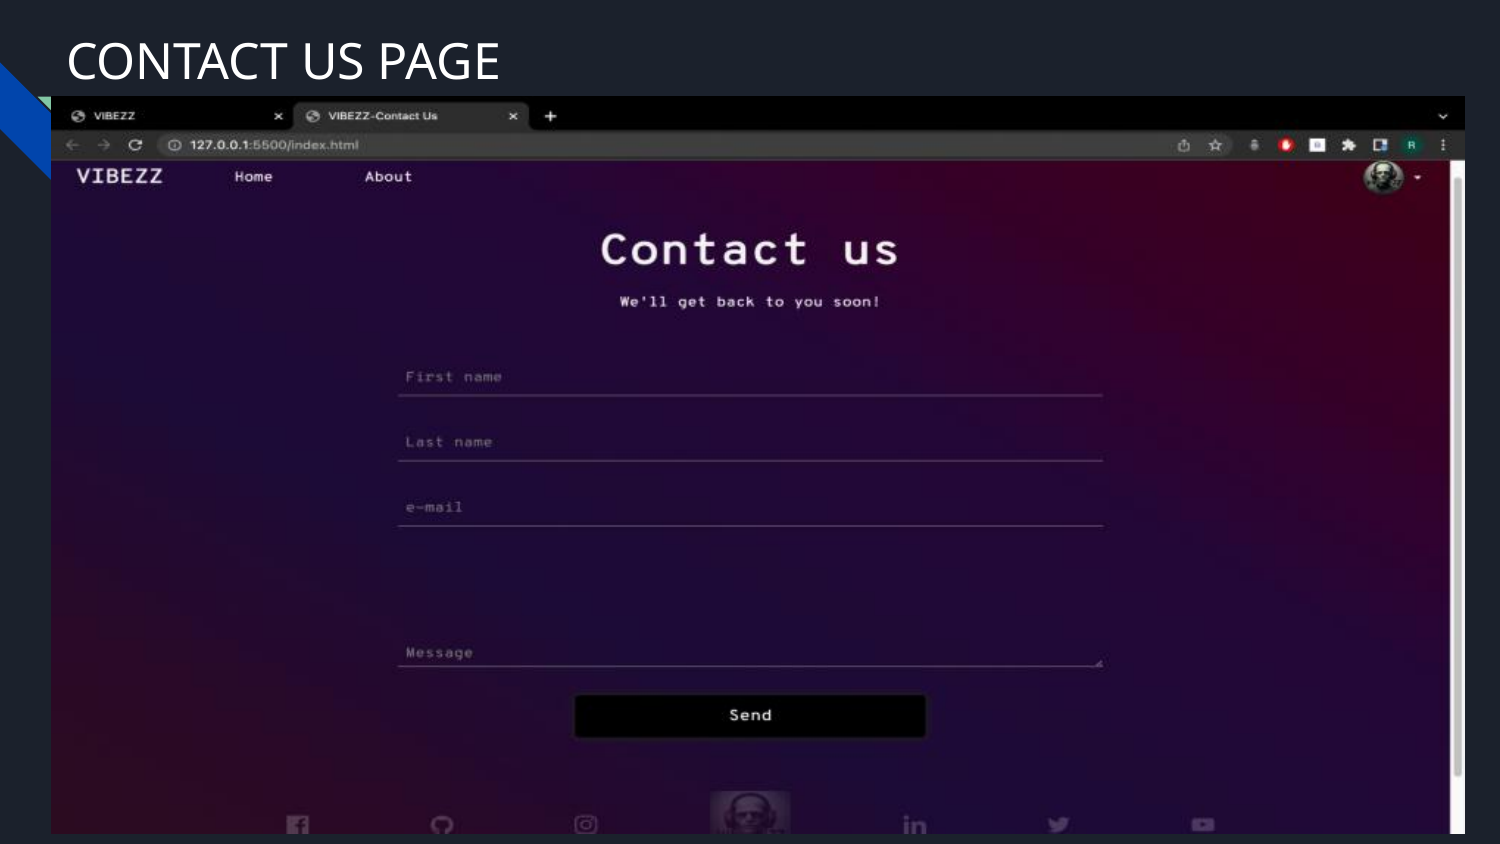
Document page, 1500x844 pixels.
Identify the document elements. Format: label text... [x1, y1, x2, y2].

picture [50, 96, 1465, 834]
title CONTACT US PAGE [51, 14, 1449, 95]
